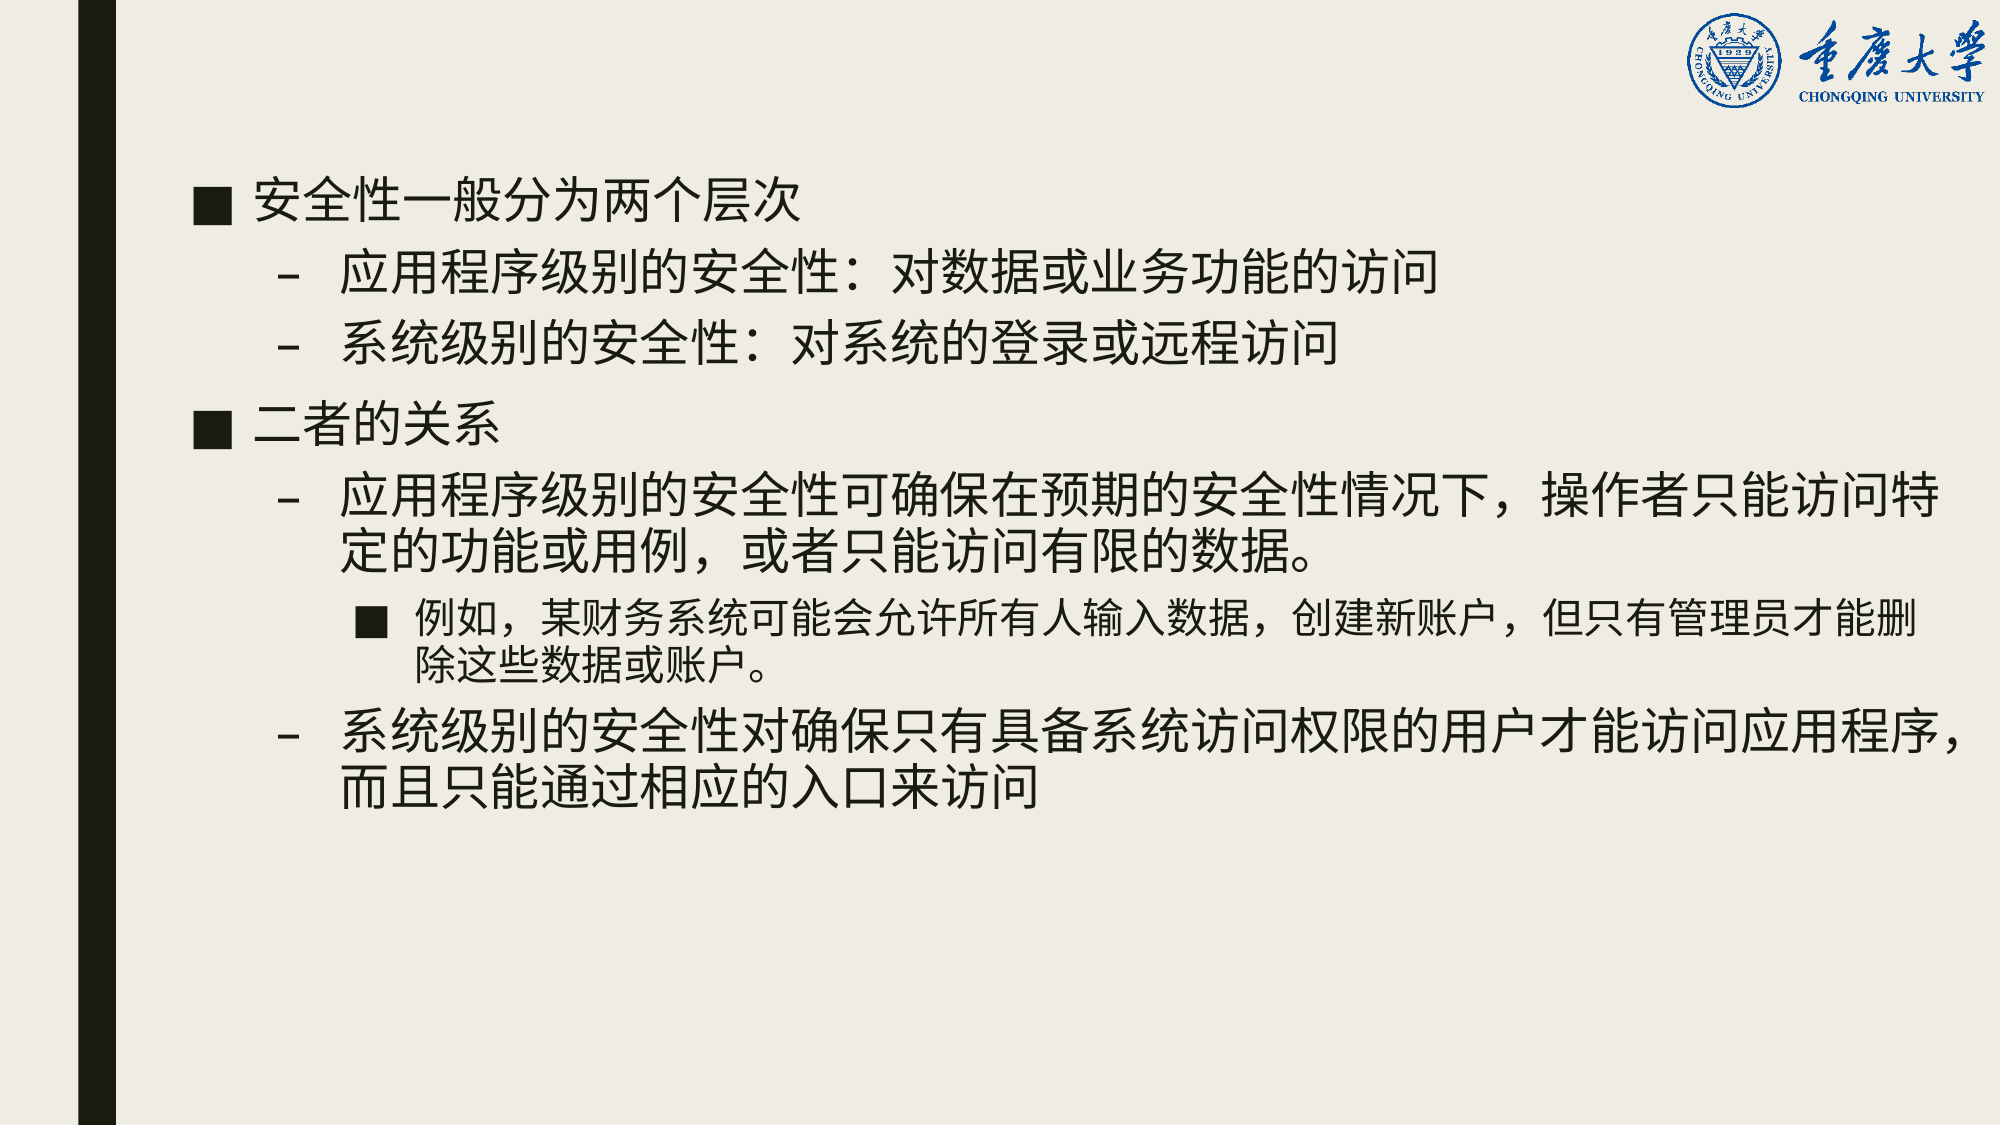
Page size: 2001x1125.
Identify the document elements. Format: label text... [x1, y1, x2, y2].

picture [1687, 13, 1985, 108]
list 安全性一般分为两个层次 应用程序级别的安全性：对数据或业务功能的访问 系统级别的安全性：对系统的登录或远程访问 二者的关系 应用程序级别的安全性可确保在预期的安全性情况下，操作者只能访问特定的功能或用例，或者只能访问有限的数据。 例如，某财务系统可能会允许所有人输入数据，创建新账户，但只有管理员才能删除这些数据或账户。 系统级别的安全性对确保只有具备系统访问权限的用户才能访问应用程序，而且只能通过相应的入口来访问 [174, 166, 1969, 1041]
